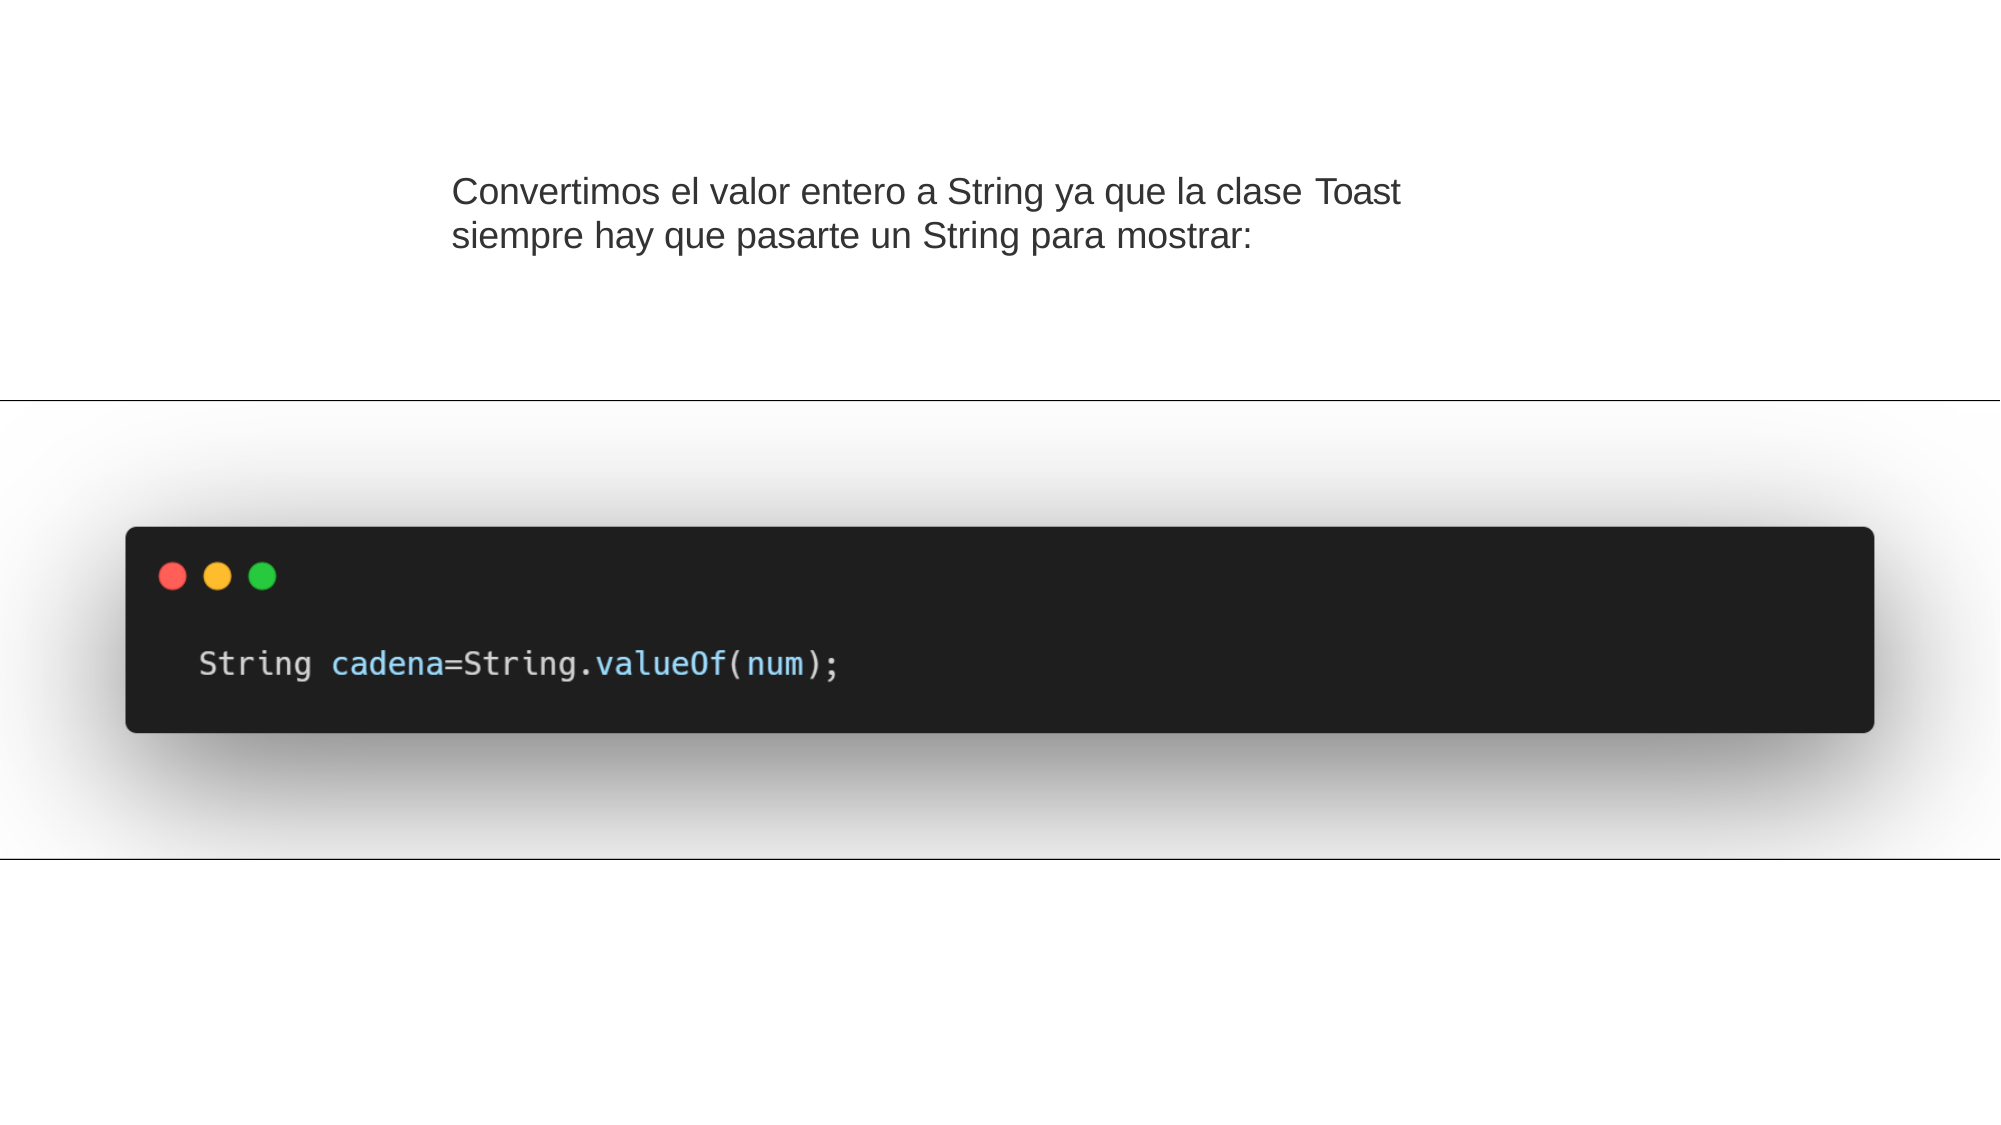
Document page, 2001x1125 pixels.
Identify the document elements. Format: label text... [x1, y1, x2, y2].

text_box Convertimos el valor entero a String ya que la clase Toast siempre hay que pasarte un String para mostrar: [449, 165, 1412, 257]
text_box [0, 400, 2000, 860]
